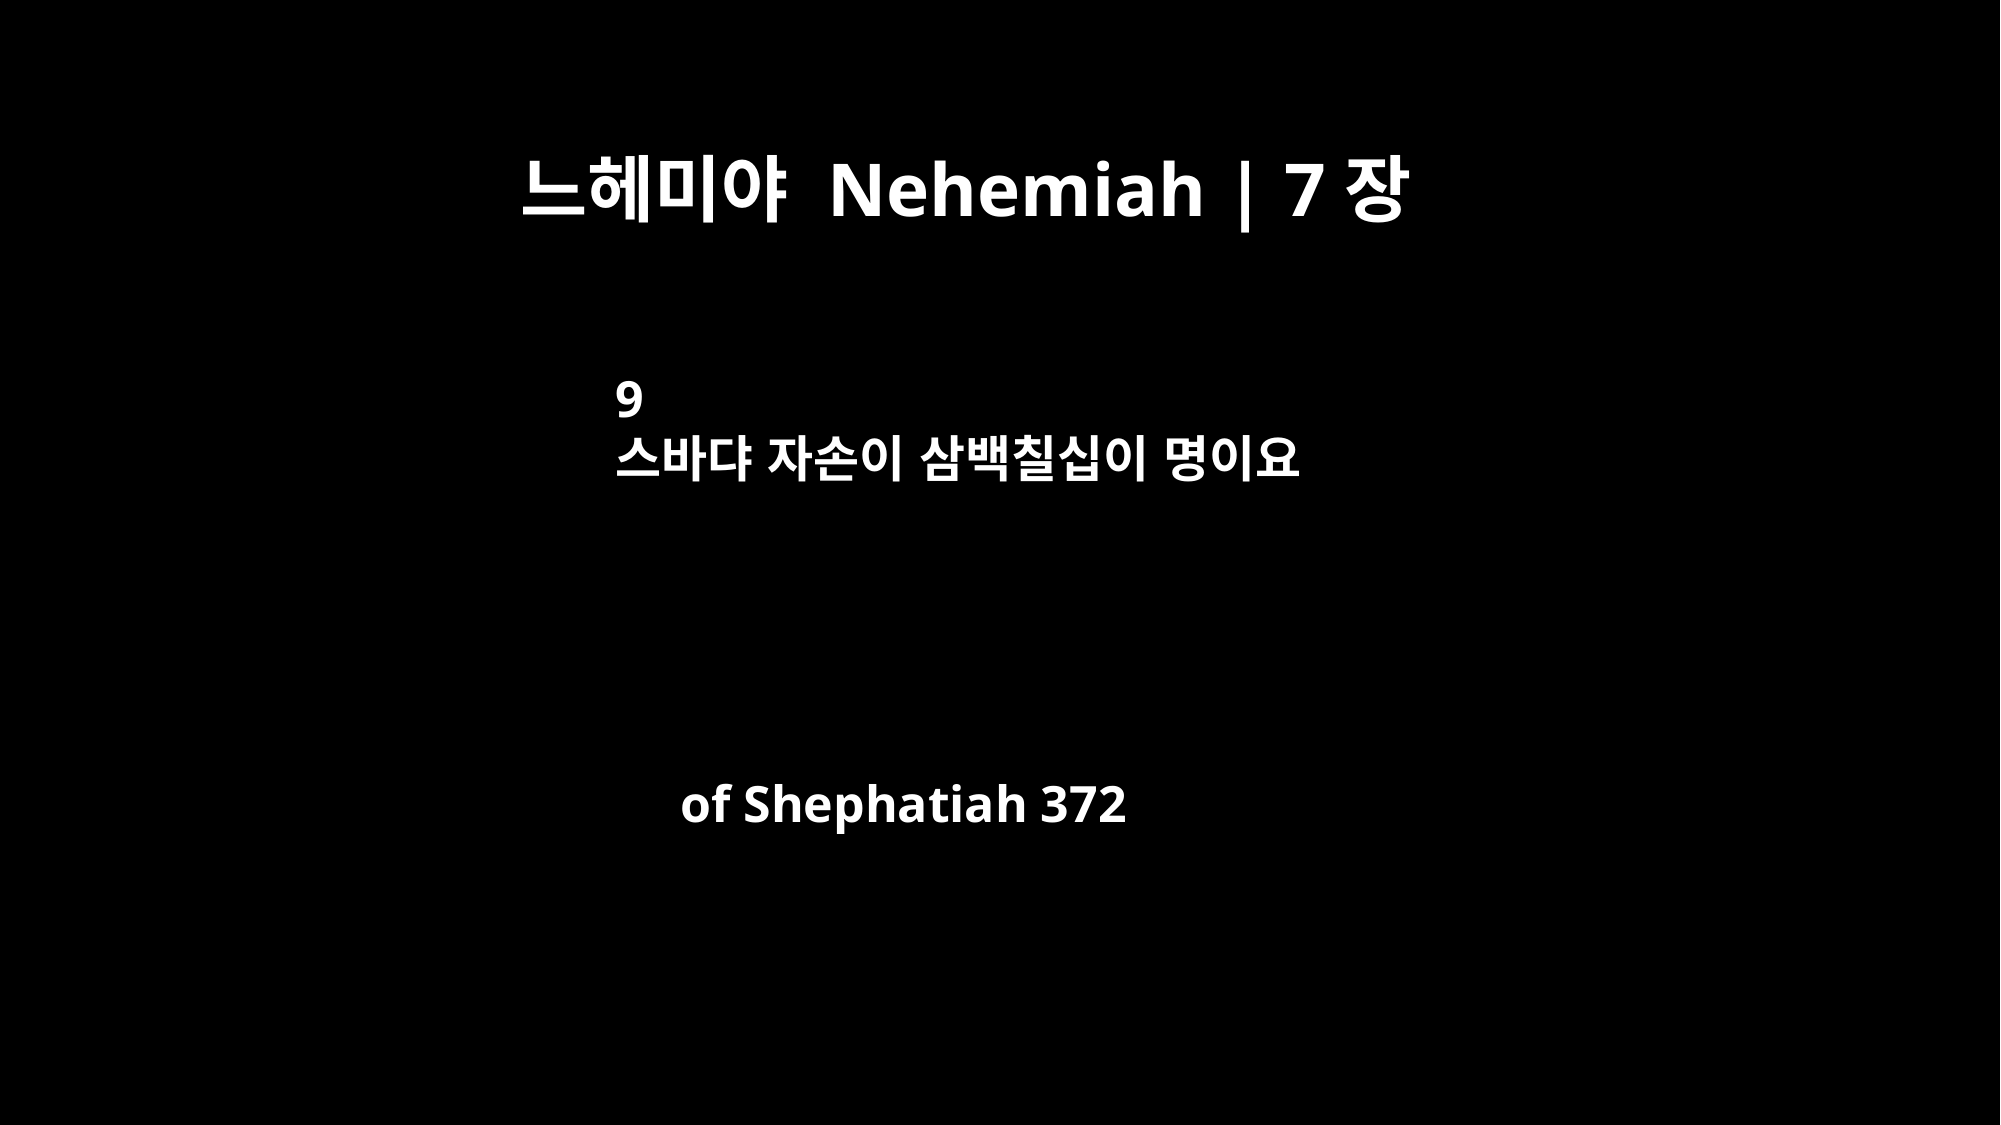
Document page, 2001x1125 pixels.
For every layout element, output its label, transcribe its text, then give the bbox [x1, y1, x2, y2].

text_box of Shephatiah 372 [665, 764, 1142, 840]
text_box 느헤미야 Nehemiah | 7장 [505, 136, 1427, 239]
text_box 9 스바댜 자손이 삼백칠십이 명이요 [600, 359, 1317, 495]
